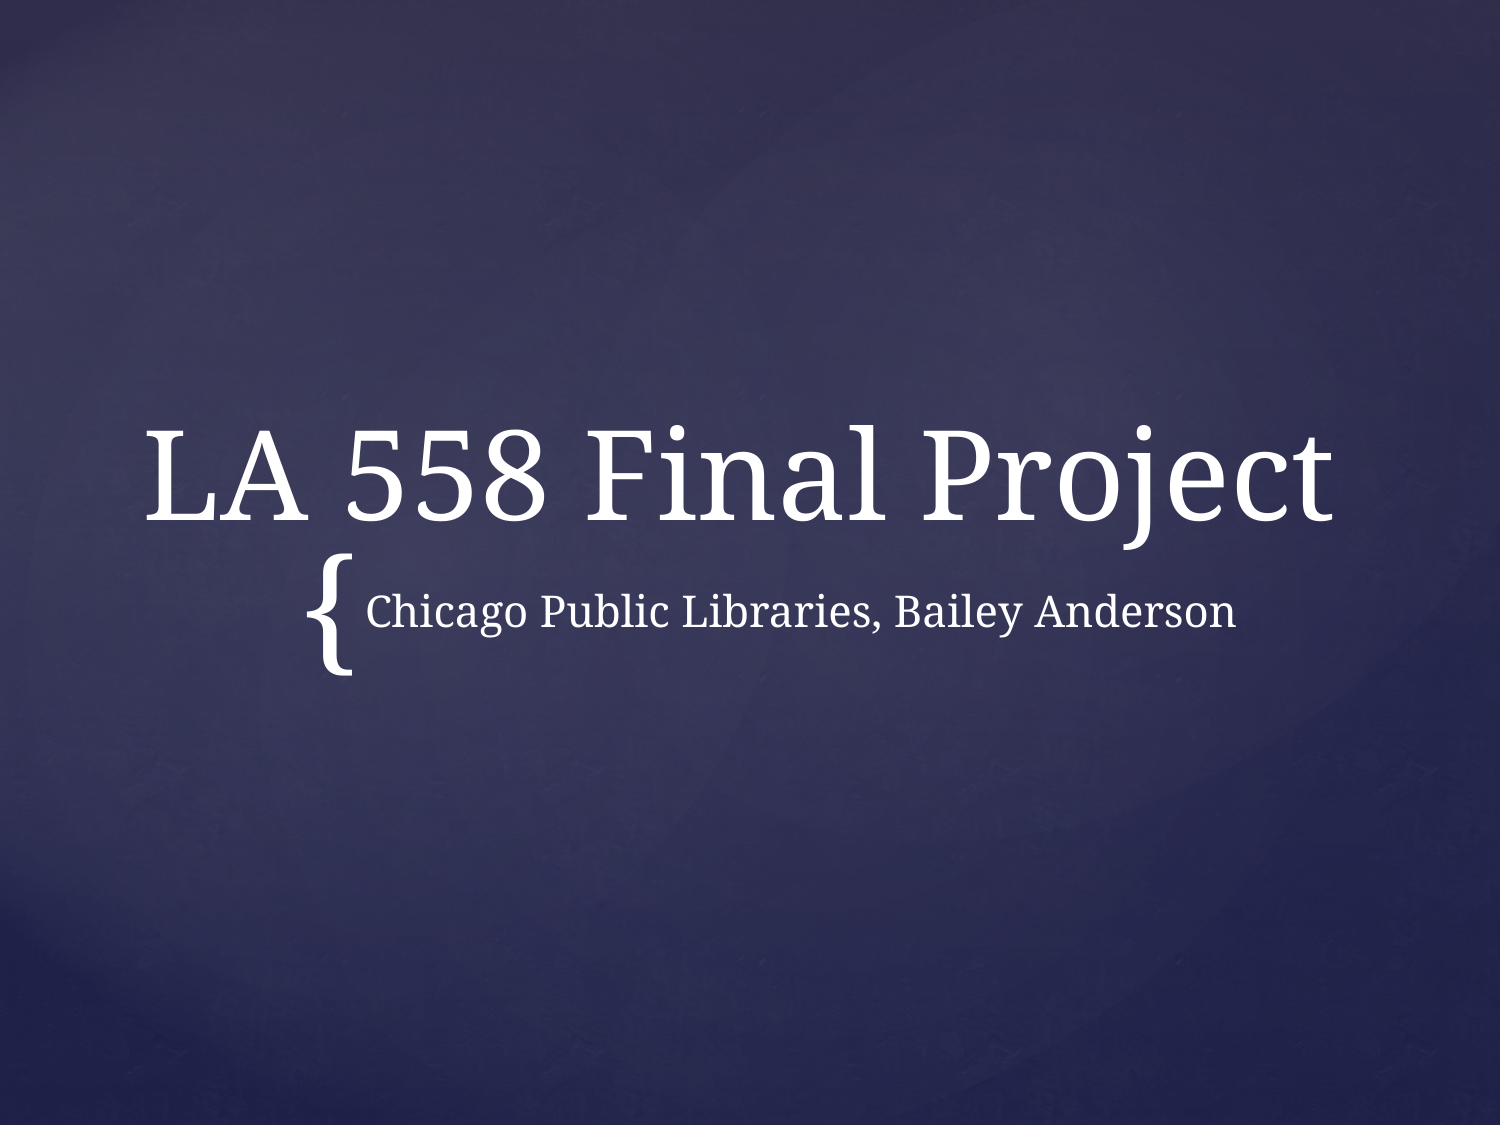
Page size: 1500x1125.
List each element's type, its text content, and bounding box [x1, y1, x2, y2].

title LA 558 Final Project [127, 200, 1365, 554]
subtitle Chicago Public Libraries, Bailey Anderson [350, 553, 1363, 667]
